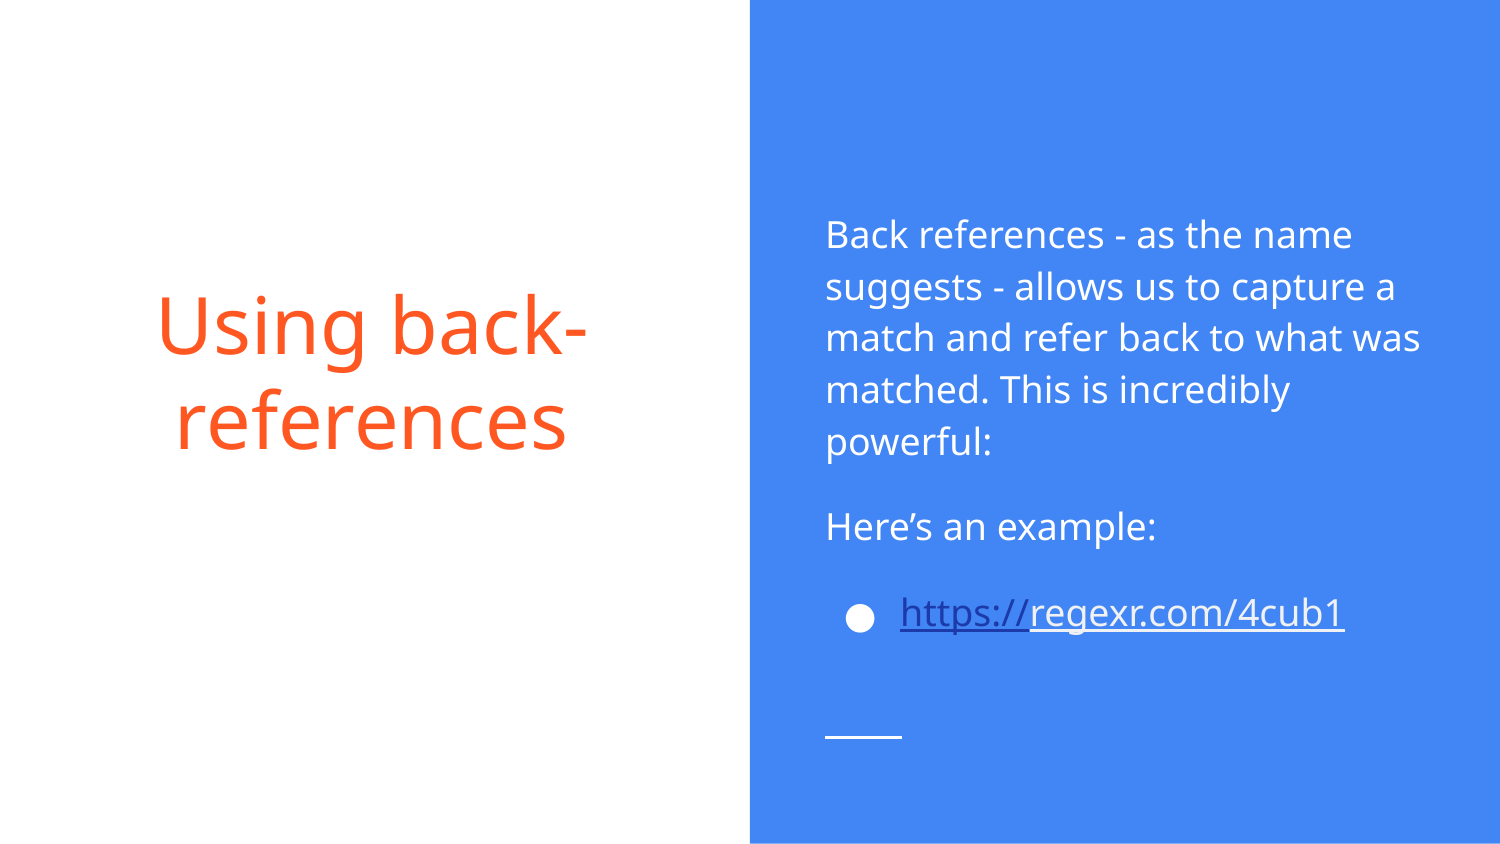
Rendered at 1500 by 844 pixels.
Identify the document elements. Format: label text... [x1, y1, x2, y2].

title Using back-references [17, 225, 727, 481]
list Back references - as the name suggests - allows us to capture a match and refer back to what was matched. This is incredibly powerful: Here’s an example: https://regexr.com/4cub1 [810, 118, 1440, 725]
